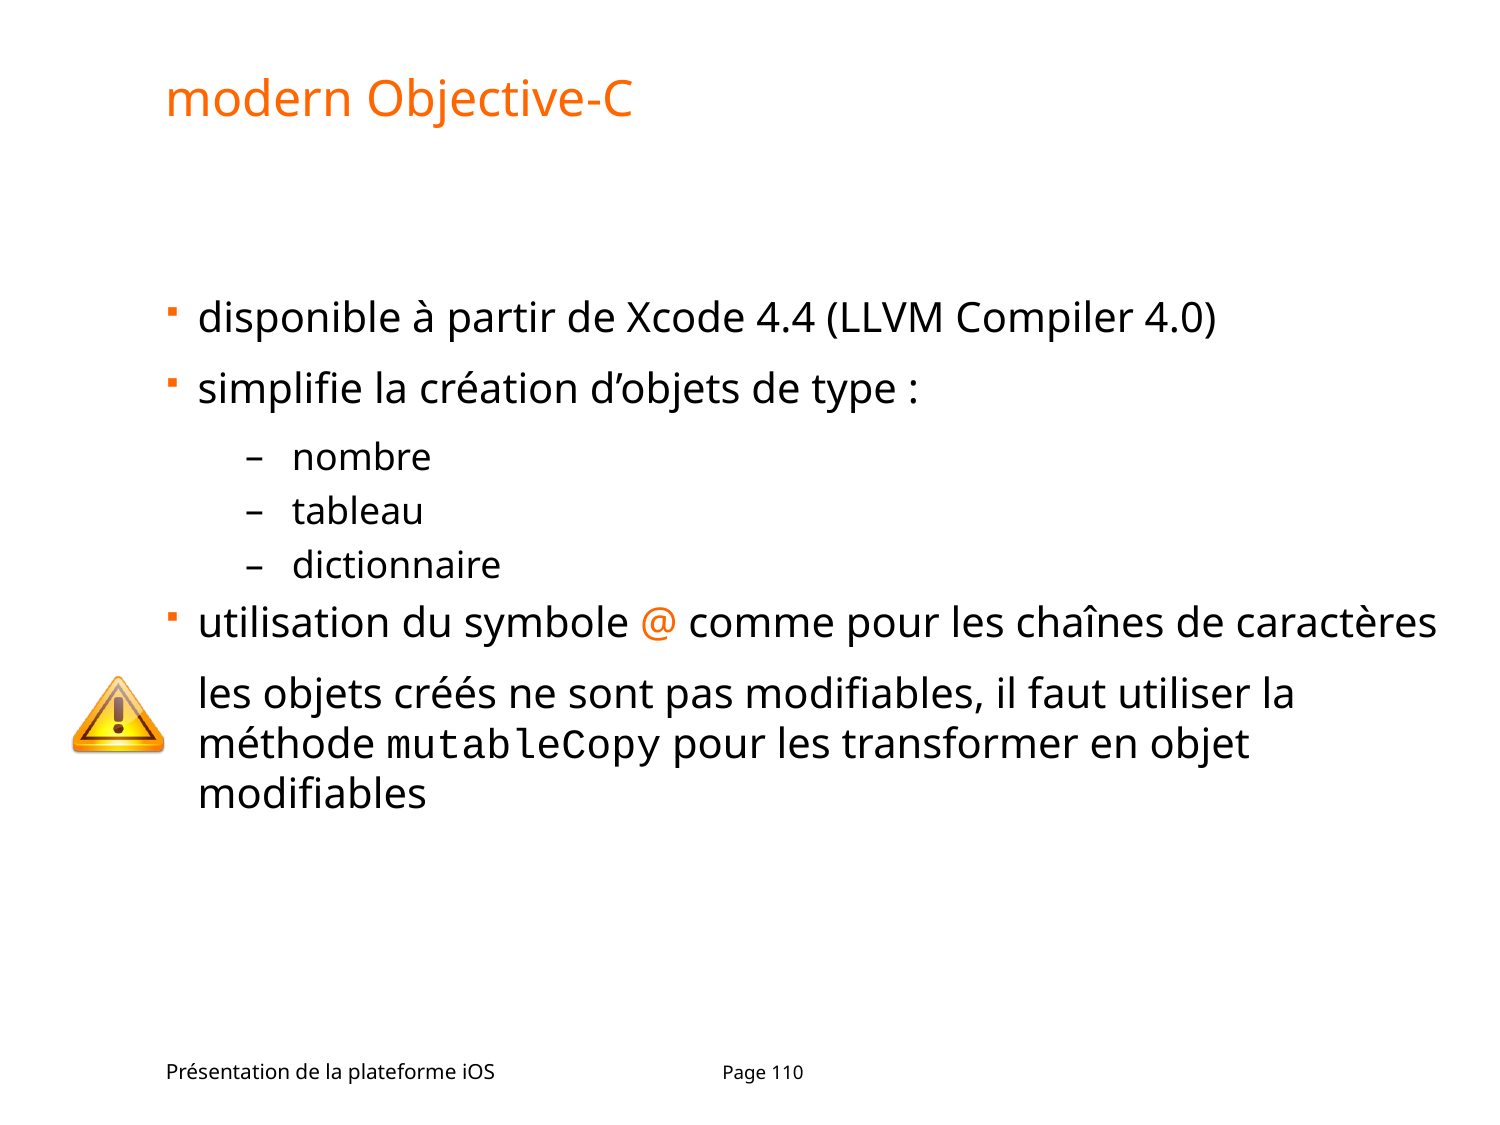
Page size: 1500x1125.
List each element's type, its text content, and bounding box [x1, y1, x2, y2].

list disponible à partir de Xcode 4.4 (LLVM Compiler 4.0) simplifie la création d’objets de type : nombre tableau dictionnaire utilisation du symbole @ comme pour les chaînes de caractères les objets créés ne sont pas modifiables, il faut utiliser la méthode mutableCopy pour les transformer en objet modifiables [165, 290, 1448, 882]
footer Présentation de la plateforme iOS [165, 1050, 575, 1087]
picture [71, 668, 167, 764]
title modern Objective-C [165, 66, 1448, 148]
